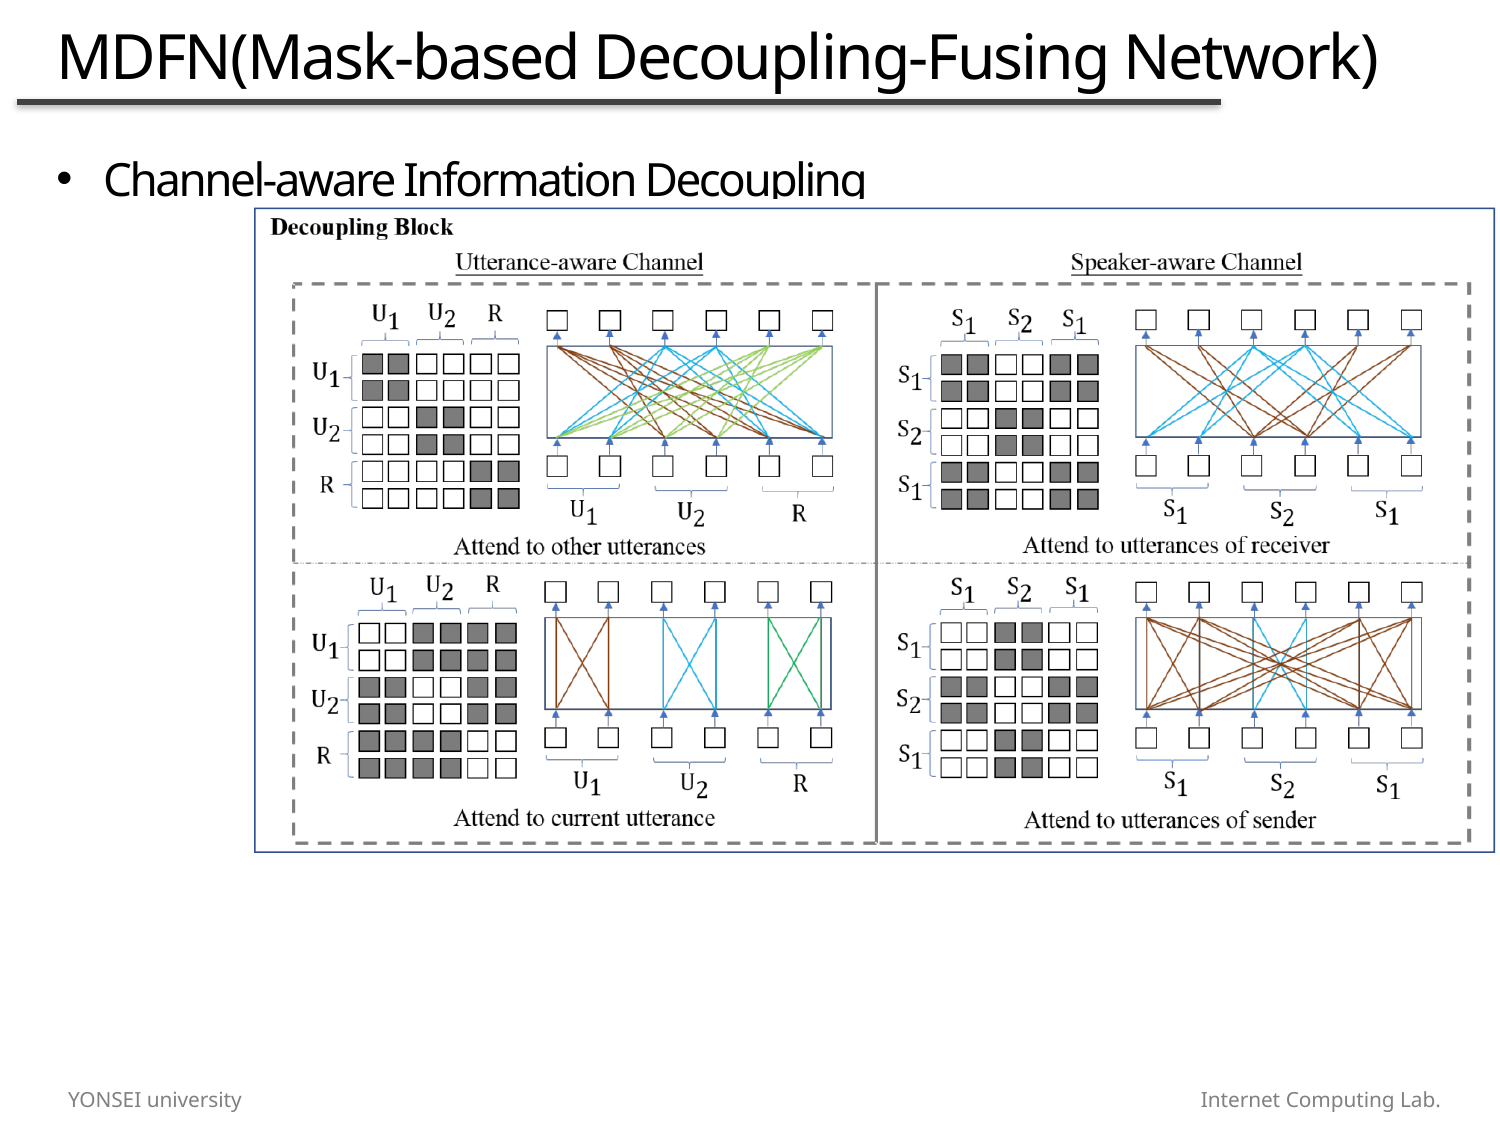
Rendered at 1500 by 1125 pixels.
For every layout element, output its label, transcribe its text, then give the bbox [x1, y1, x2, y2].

title MDFN(Mask-based Decoupling-Fusing Network) [41, 19, 1459, 90]
picture [248, 199, 1500, 859]
list Channel-aware Information Decoupling [41, 137, 1459, 1083]
